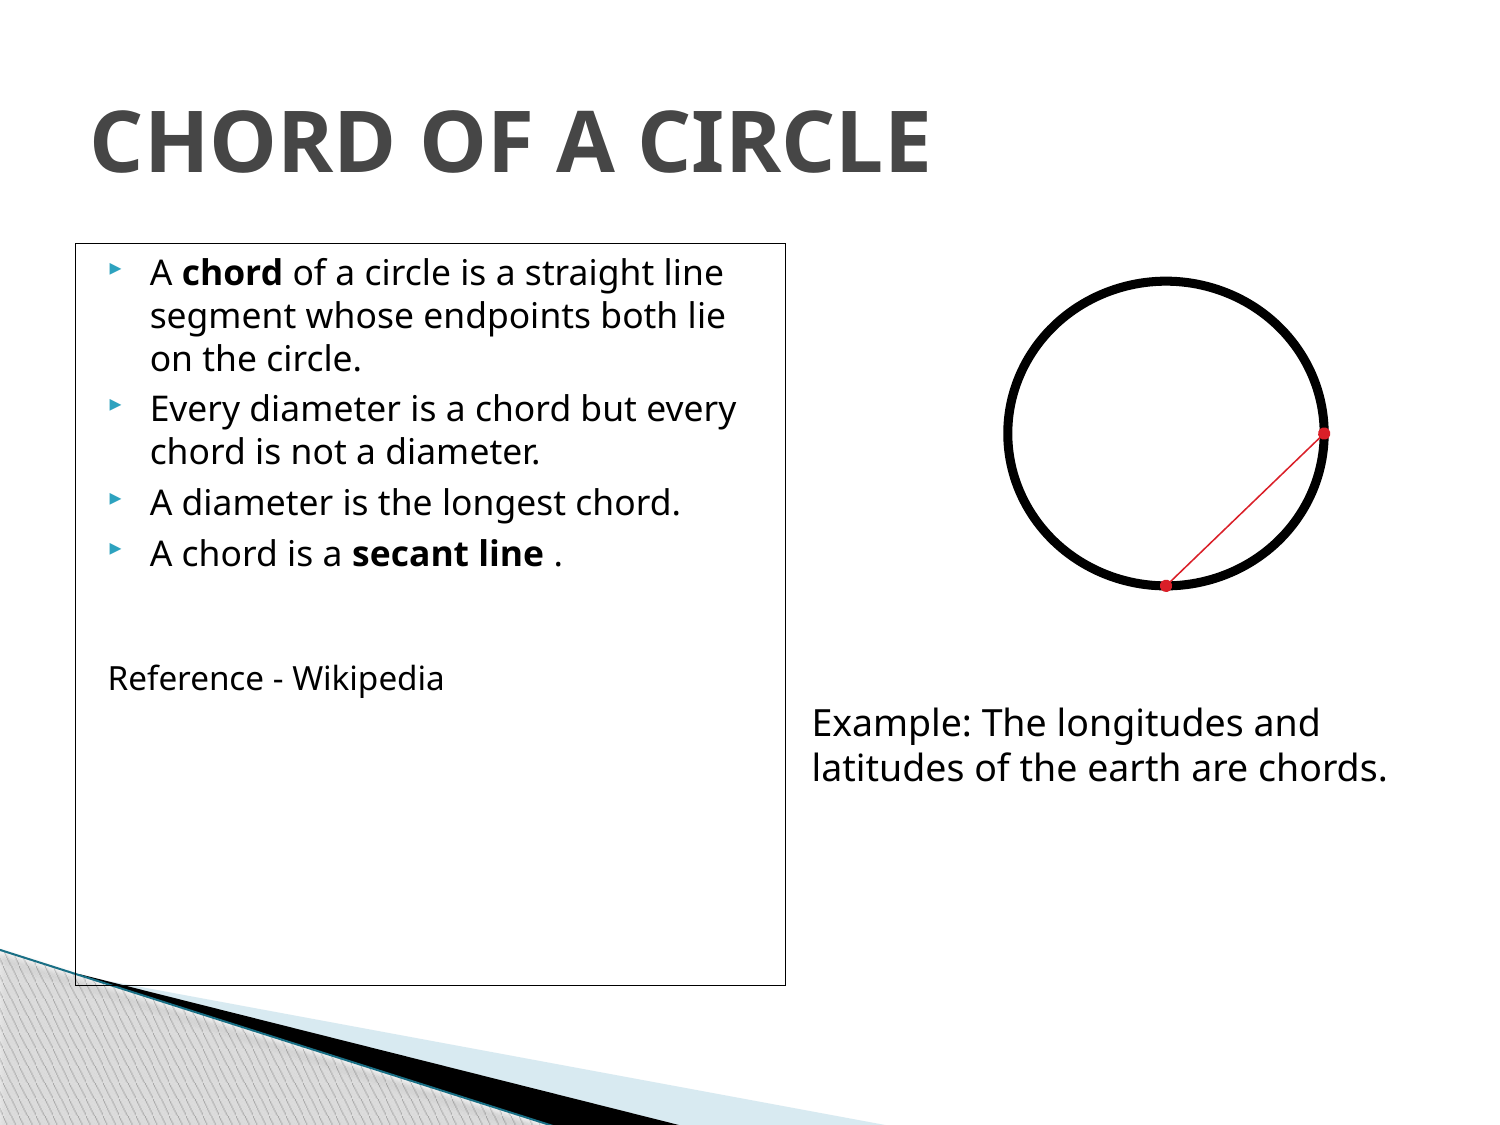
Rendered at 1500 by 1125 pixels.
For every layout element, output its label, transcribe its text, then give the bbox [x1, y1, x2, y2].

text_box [1168, 430, 1322, 590]
text_box Example: The longitudes and latitudes of the earth are chords. [796, 691, 1465, 797]
text_box [1003, 276, 1329, 591]
title CHORD OF A CIRCLE [75, 45, 1425, 233]
list A chord of a circle is a straight line segment whose endpoints both lie on the circle. Every diameter is a chord but every chord is not a diameter. A diameter is the longest chord. A chord is a secant line . Reference - Wikipedia [75, 243, 786, 986]
